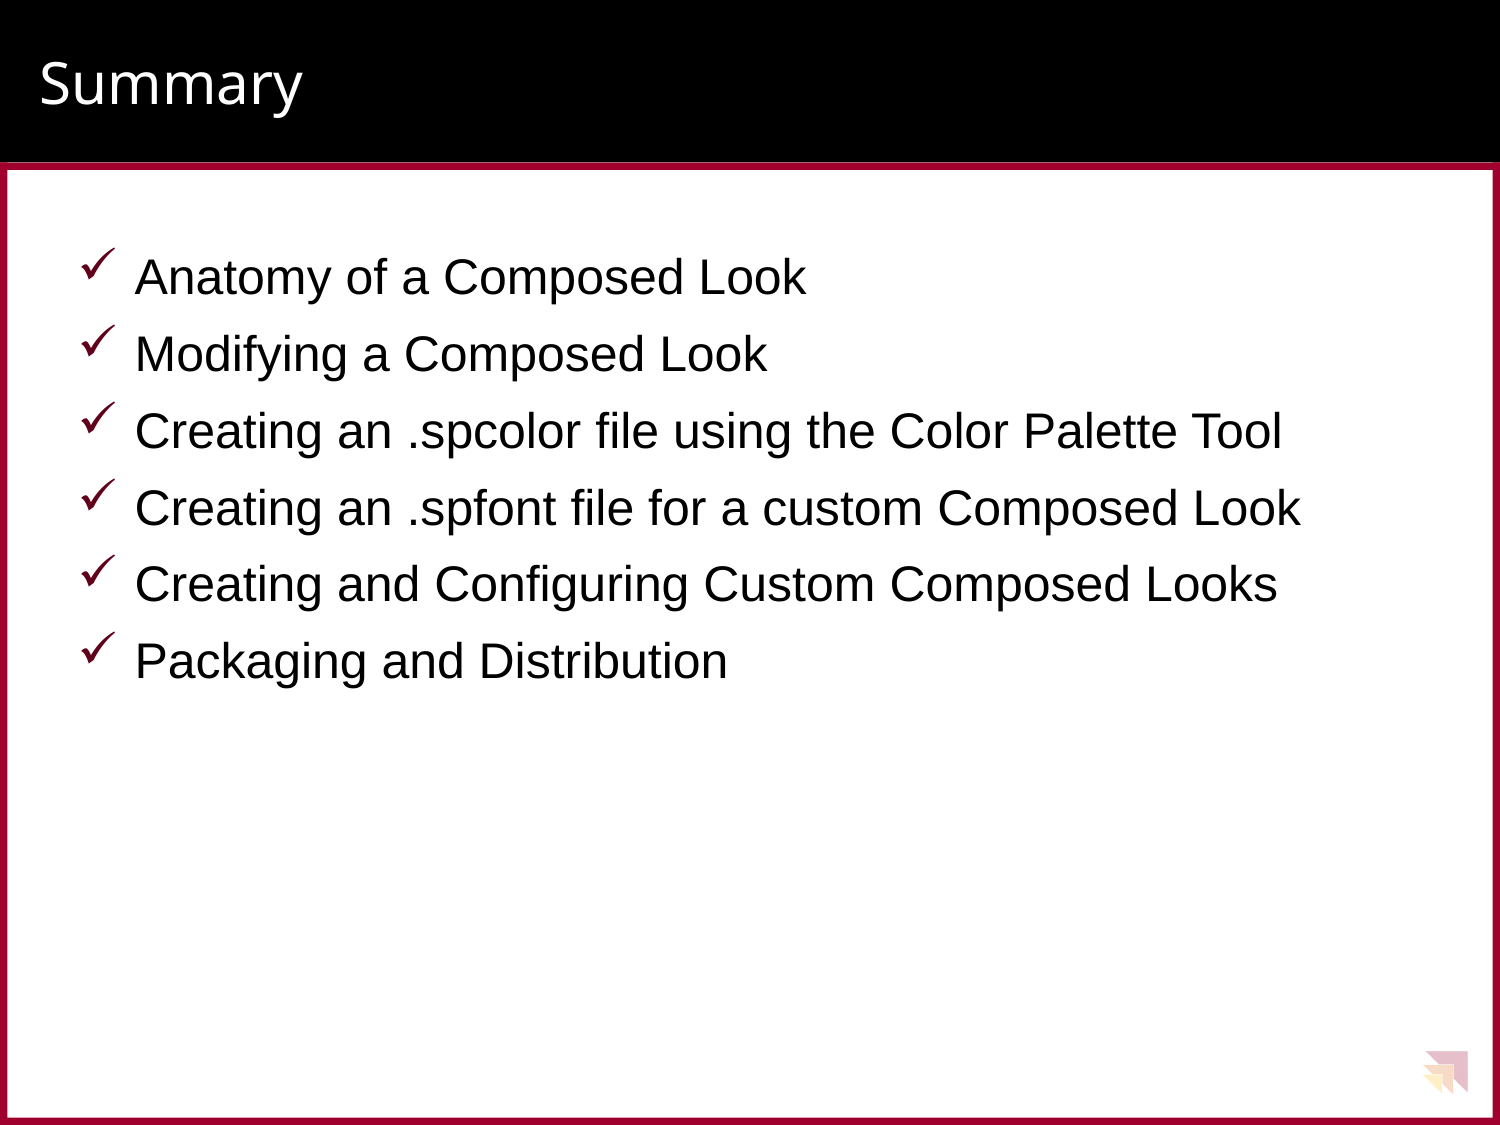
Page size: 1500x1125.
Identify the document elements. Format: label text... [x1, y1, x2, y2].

title Summary [24, 12, 1438, 150]
list Anatomy of a Composed Look Modifying a Composed Look Creating an .spcolor file using the Color Palette Tool Creating an .spfont file for a custom Composed Look Creating and Configuring Custom Composed Looks Packaging and Distribution [62, 237, 1438, 1088]
